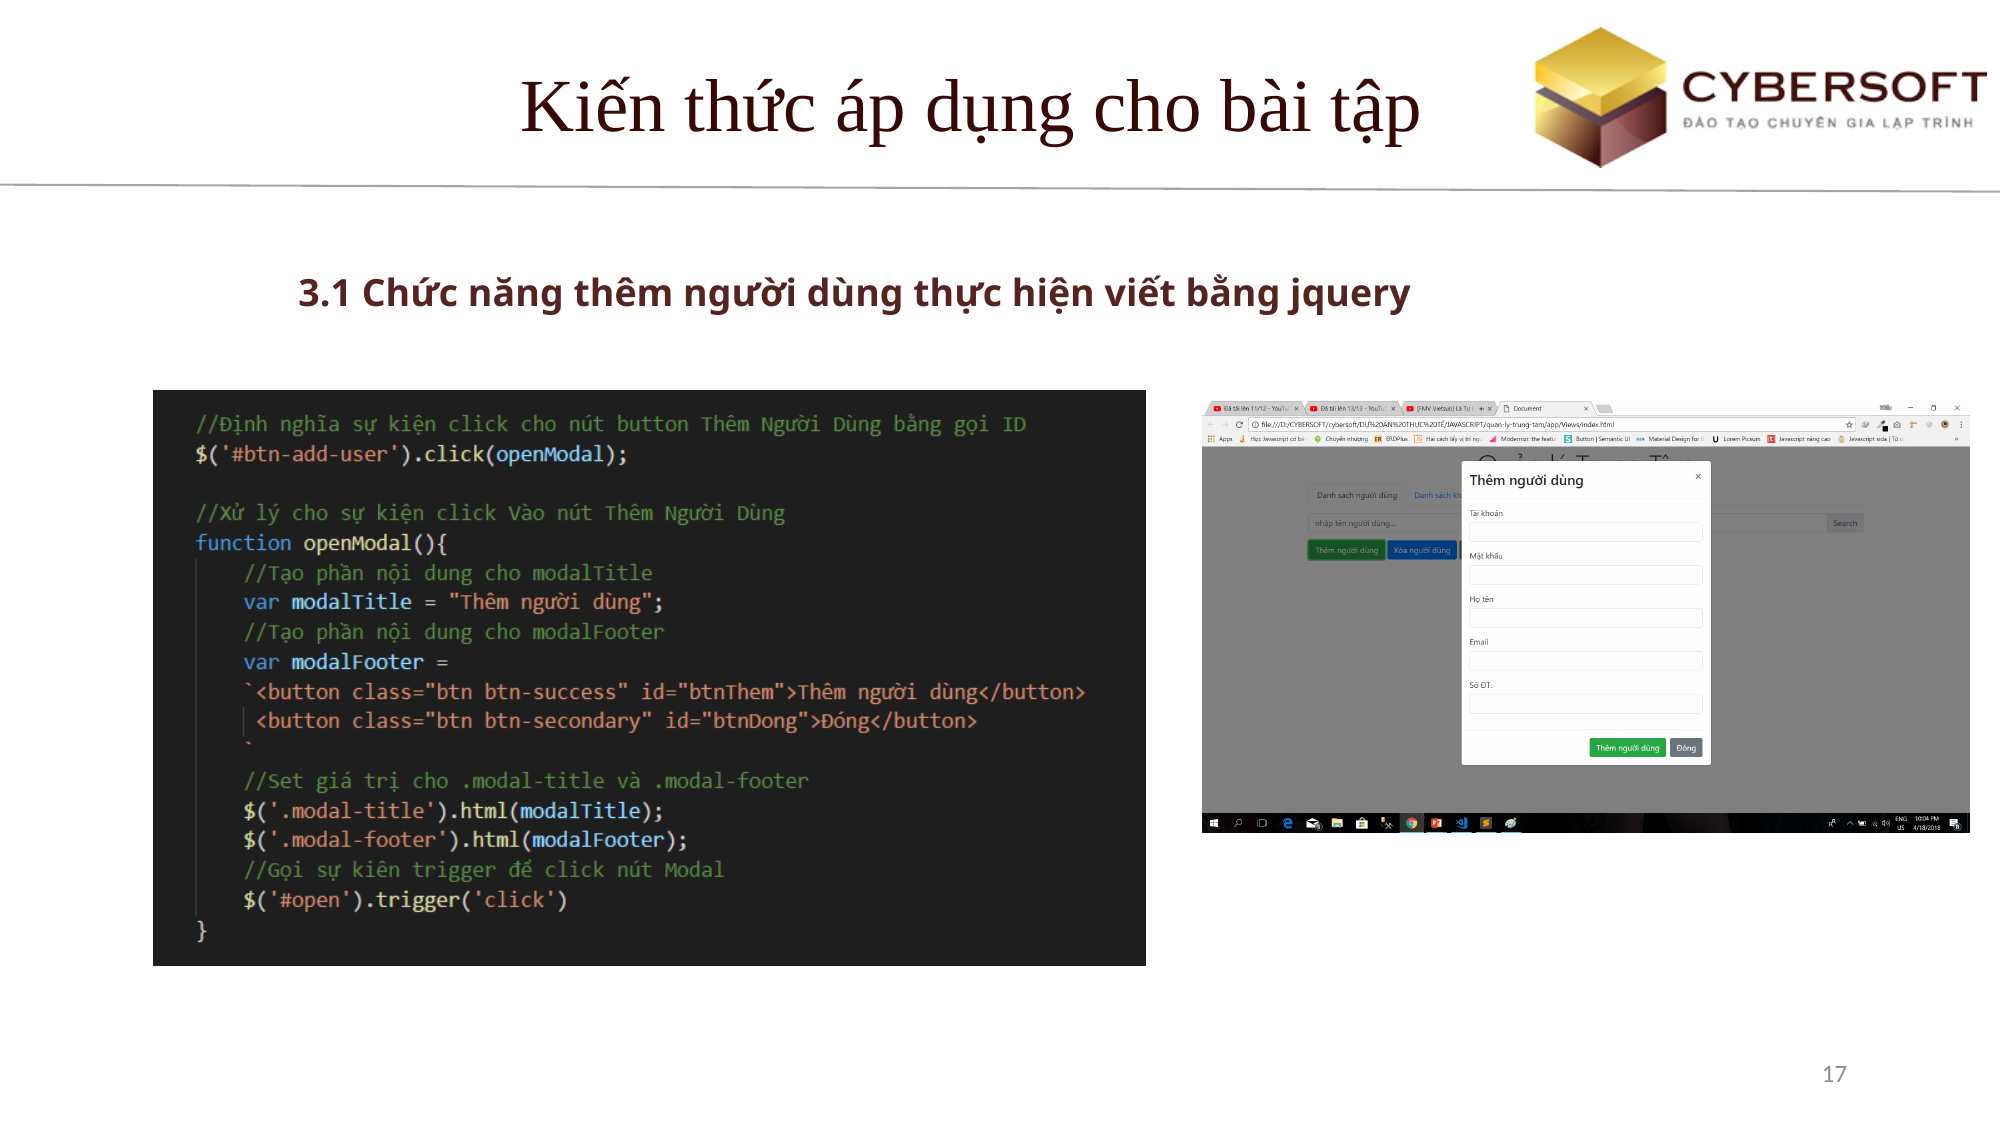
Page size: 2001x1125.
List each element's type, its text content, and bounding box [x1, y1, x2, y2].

picture [1525, 27, 1987, 168]
text_box 3.1 Chức năng thêm người dùng thực hiện viết bằng jquery [208, 238, 1492, 321]
text_box Kiến thức áp dụng cho bài tập [505, 49, 1438, 154]
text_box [0, 184, 2000, 192]
picture [1202, 401, 1970, 833]
slide_number 17 [1412, 1042, 1863, 1103]
picture [153, 390, 1146, 966]
